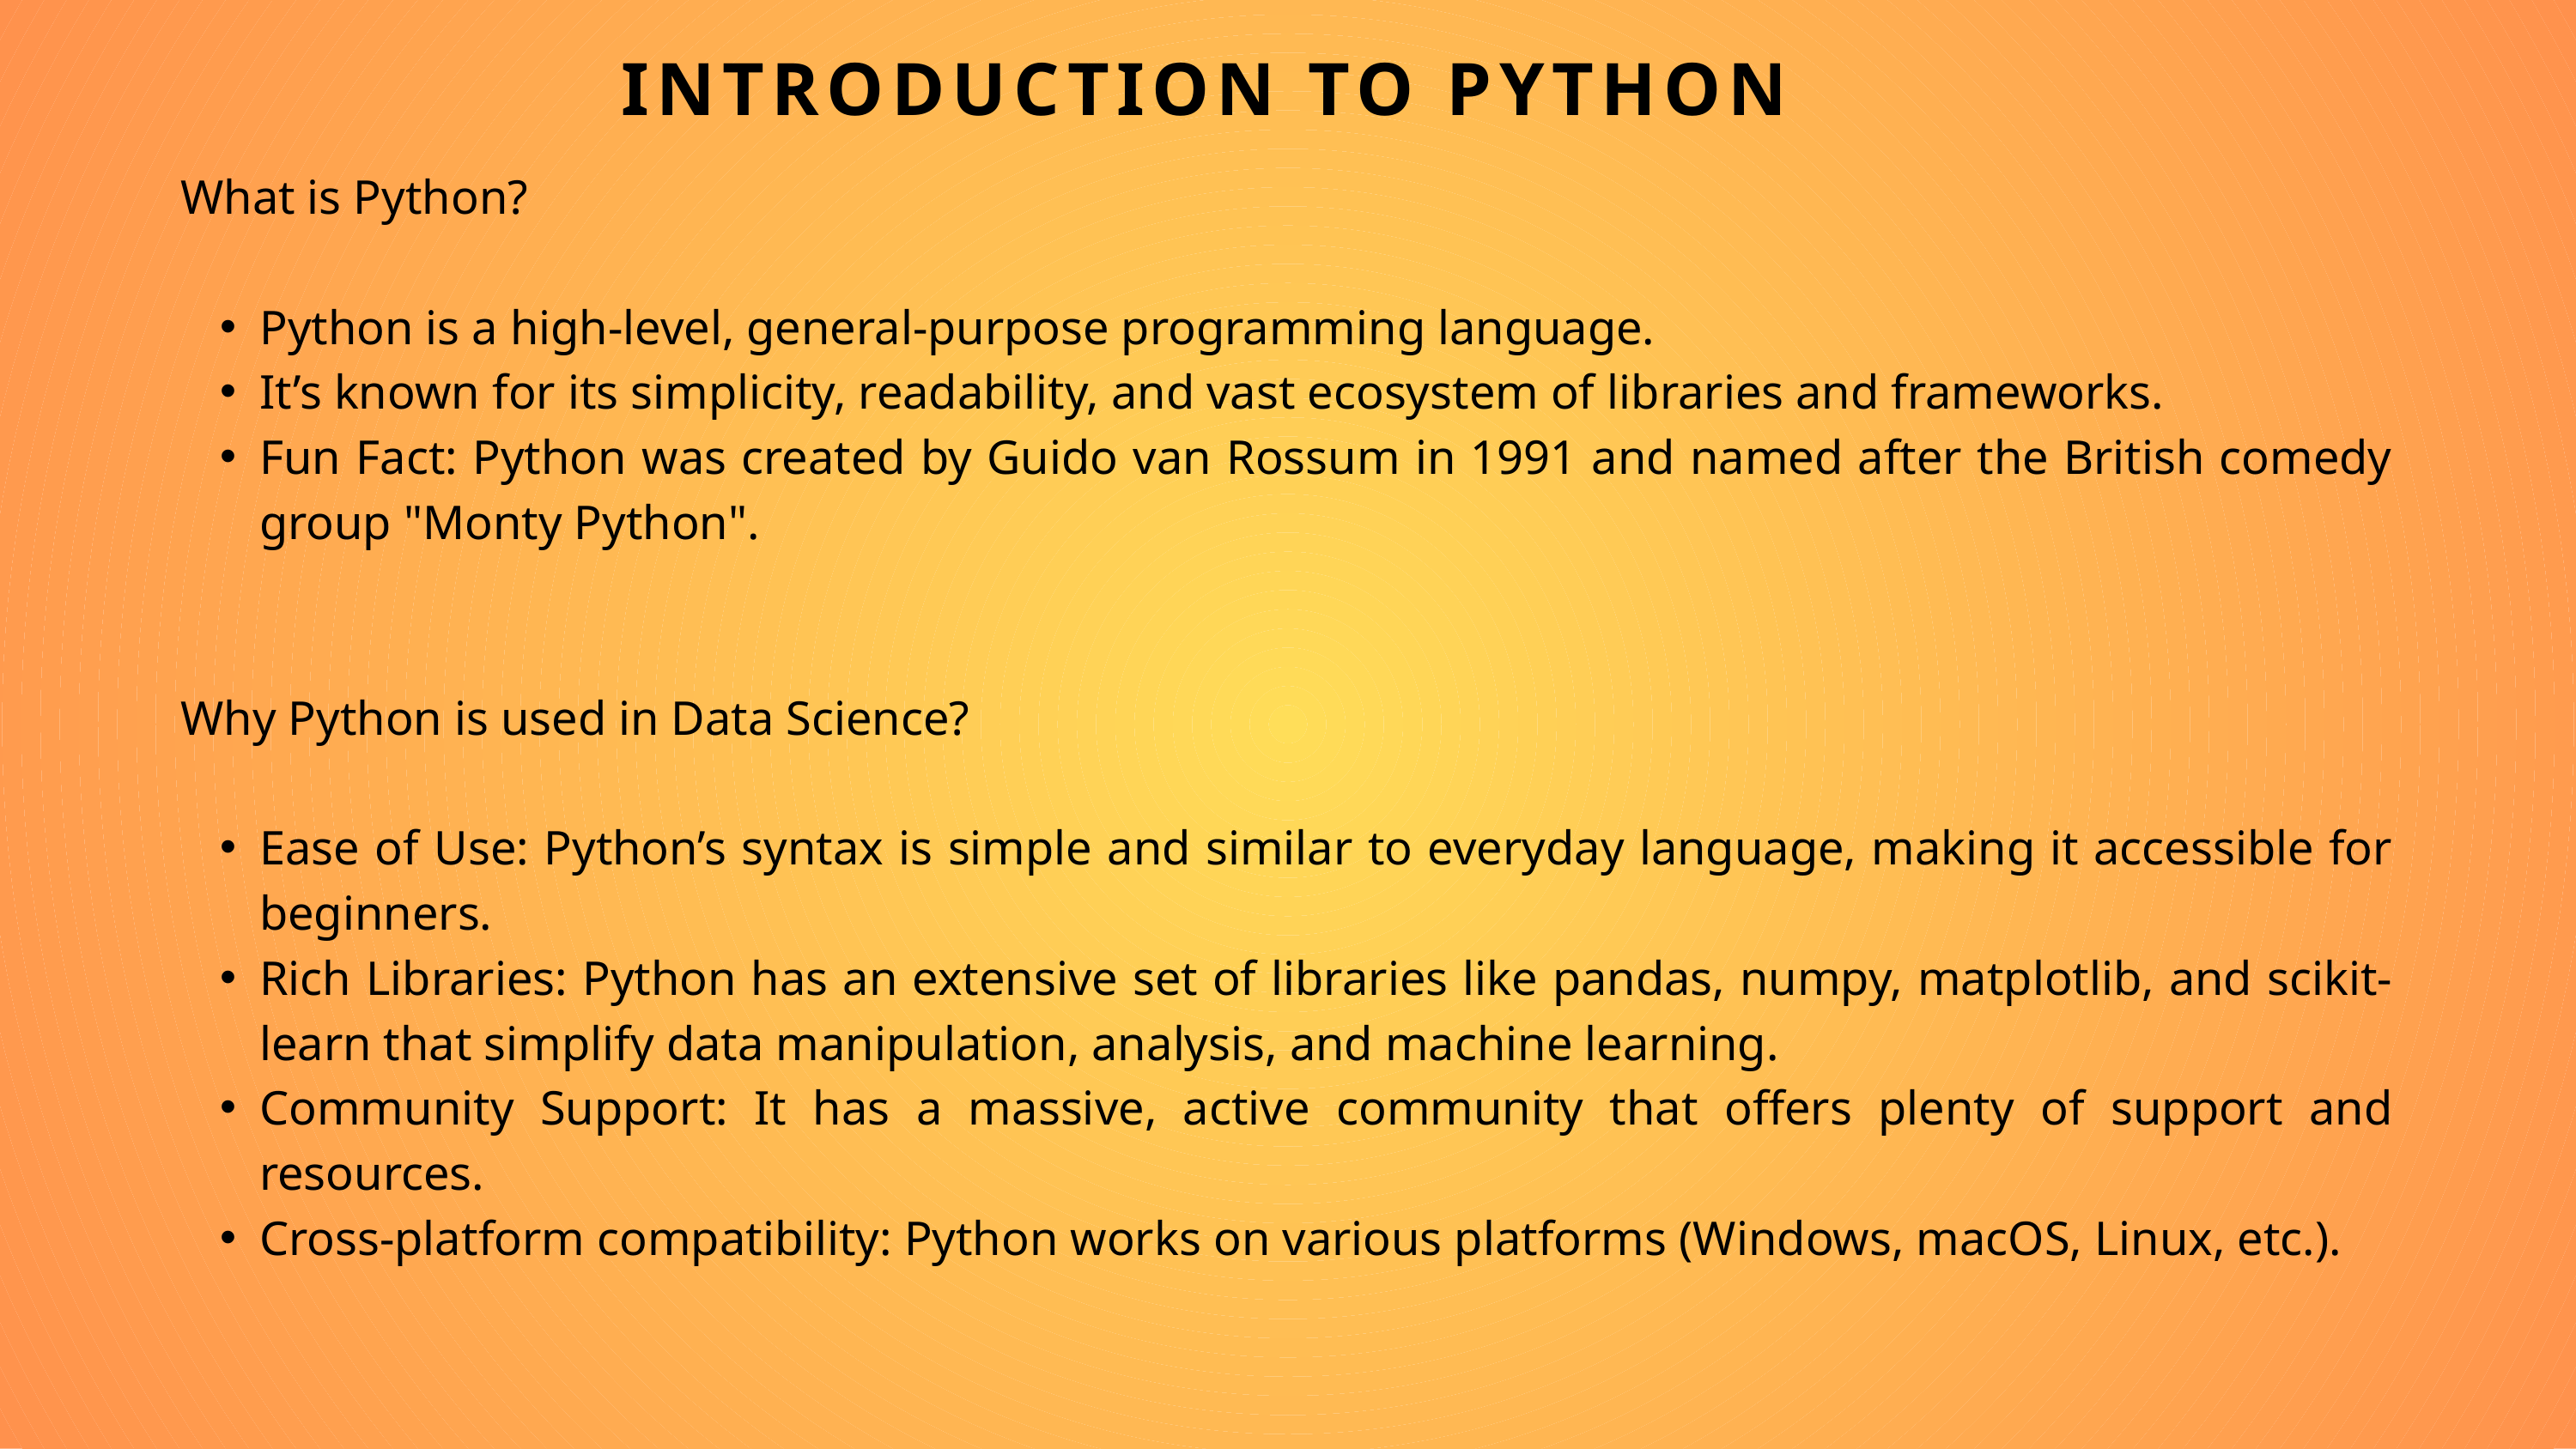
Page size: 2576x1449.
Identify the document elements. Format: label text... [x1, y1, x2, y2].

text_box What is Python? Python is a high-level, general-purpose programming language. It’s known for its simplicity, readability, and vast ecosystem of libraries and frameworks. Fun Fact: Python was created by Guido van Rossum in 1991 and named after the British comedy group "Monty Python". Why Python is used in Data Science? Ease of Use: Python’s syntax is simple and similar to everyday language, making it accessible for beginners. Rich Libraries: Python has an extensive set of libraries like pandas, numpy, matplotlib, and scikit-learn that simplify data manipulation, analysis, and machine learning. Community Support: It has a massive, active community that offers plenty of support and resources. Cross-platform compatibility: Python works on various platforms (Windows, macOS, Linux, etc.). [180, 158, 2396, 1331]
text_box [621, 42, 1897, 245]
